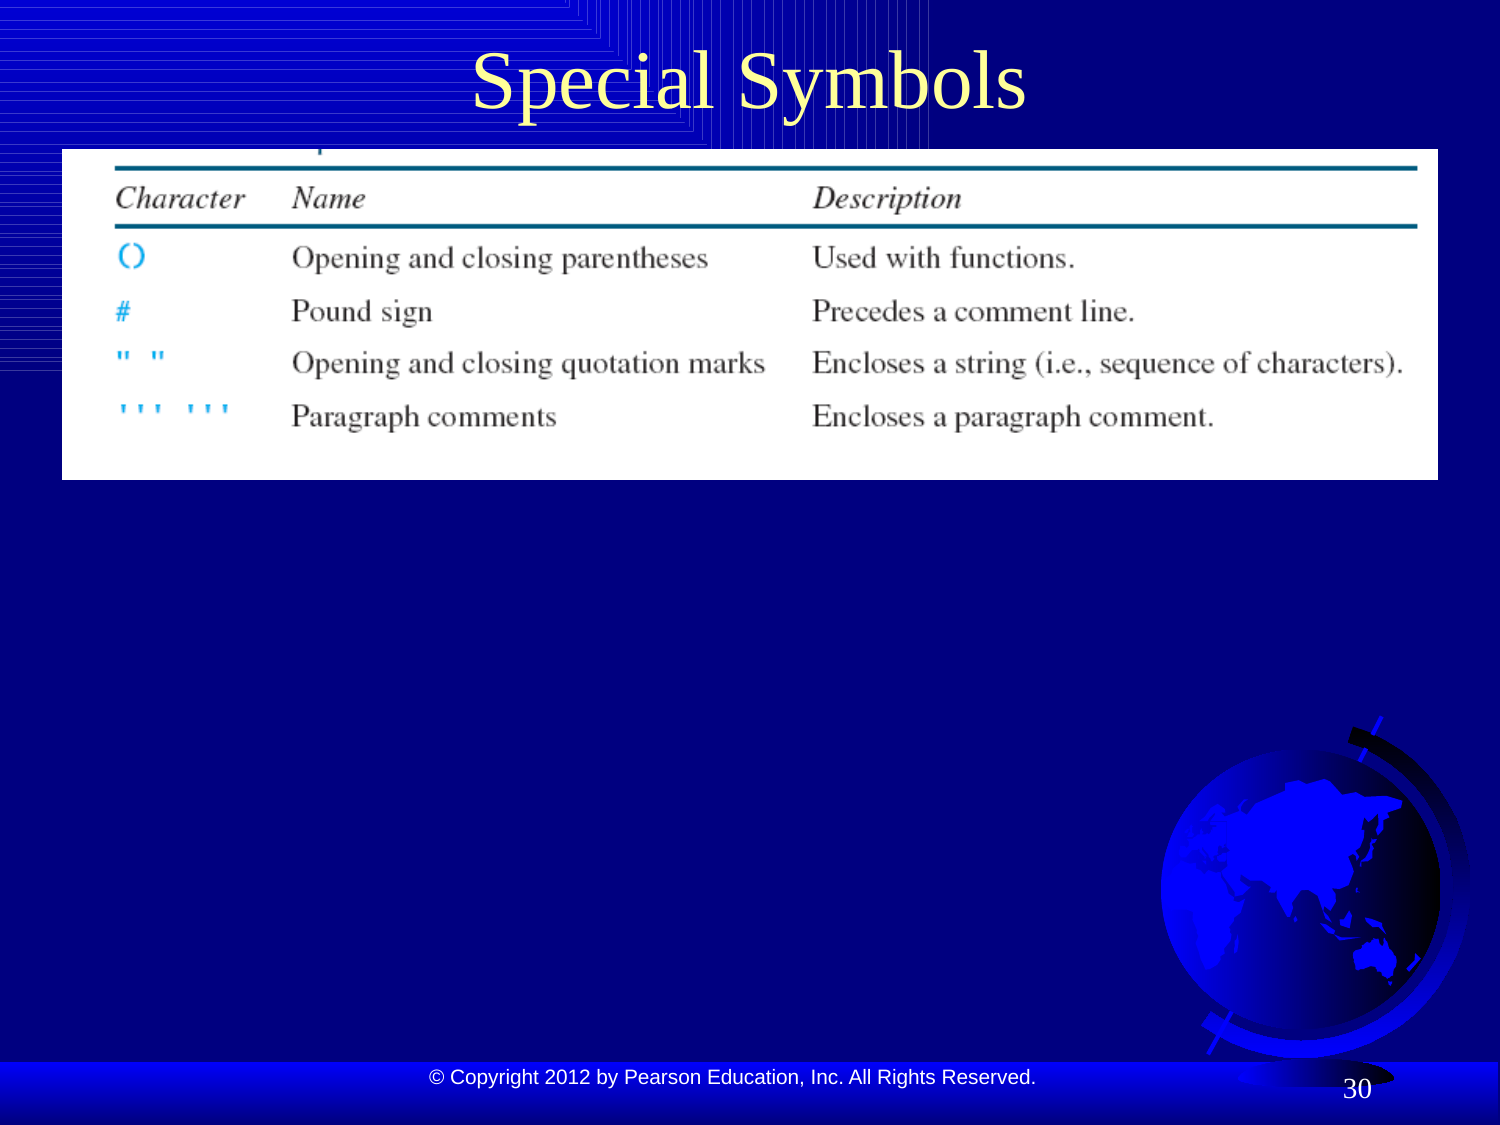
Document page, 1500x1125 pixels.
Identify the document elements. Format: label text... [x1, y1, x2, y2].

picture [62, 149, 1438, 480]
title Special Symbols [112, 24, 1388, 126]
slide_number 30 [1074, 1049, 1388, 1125]
